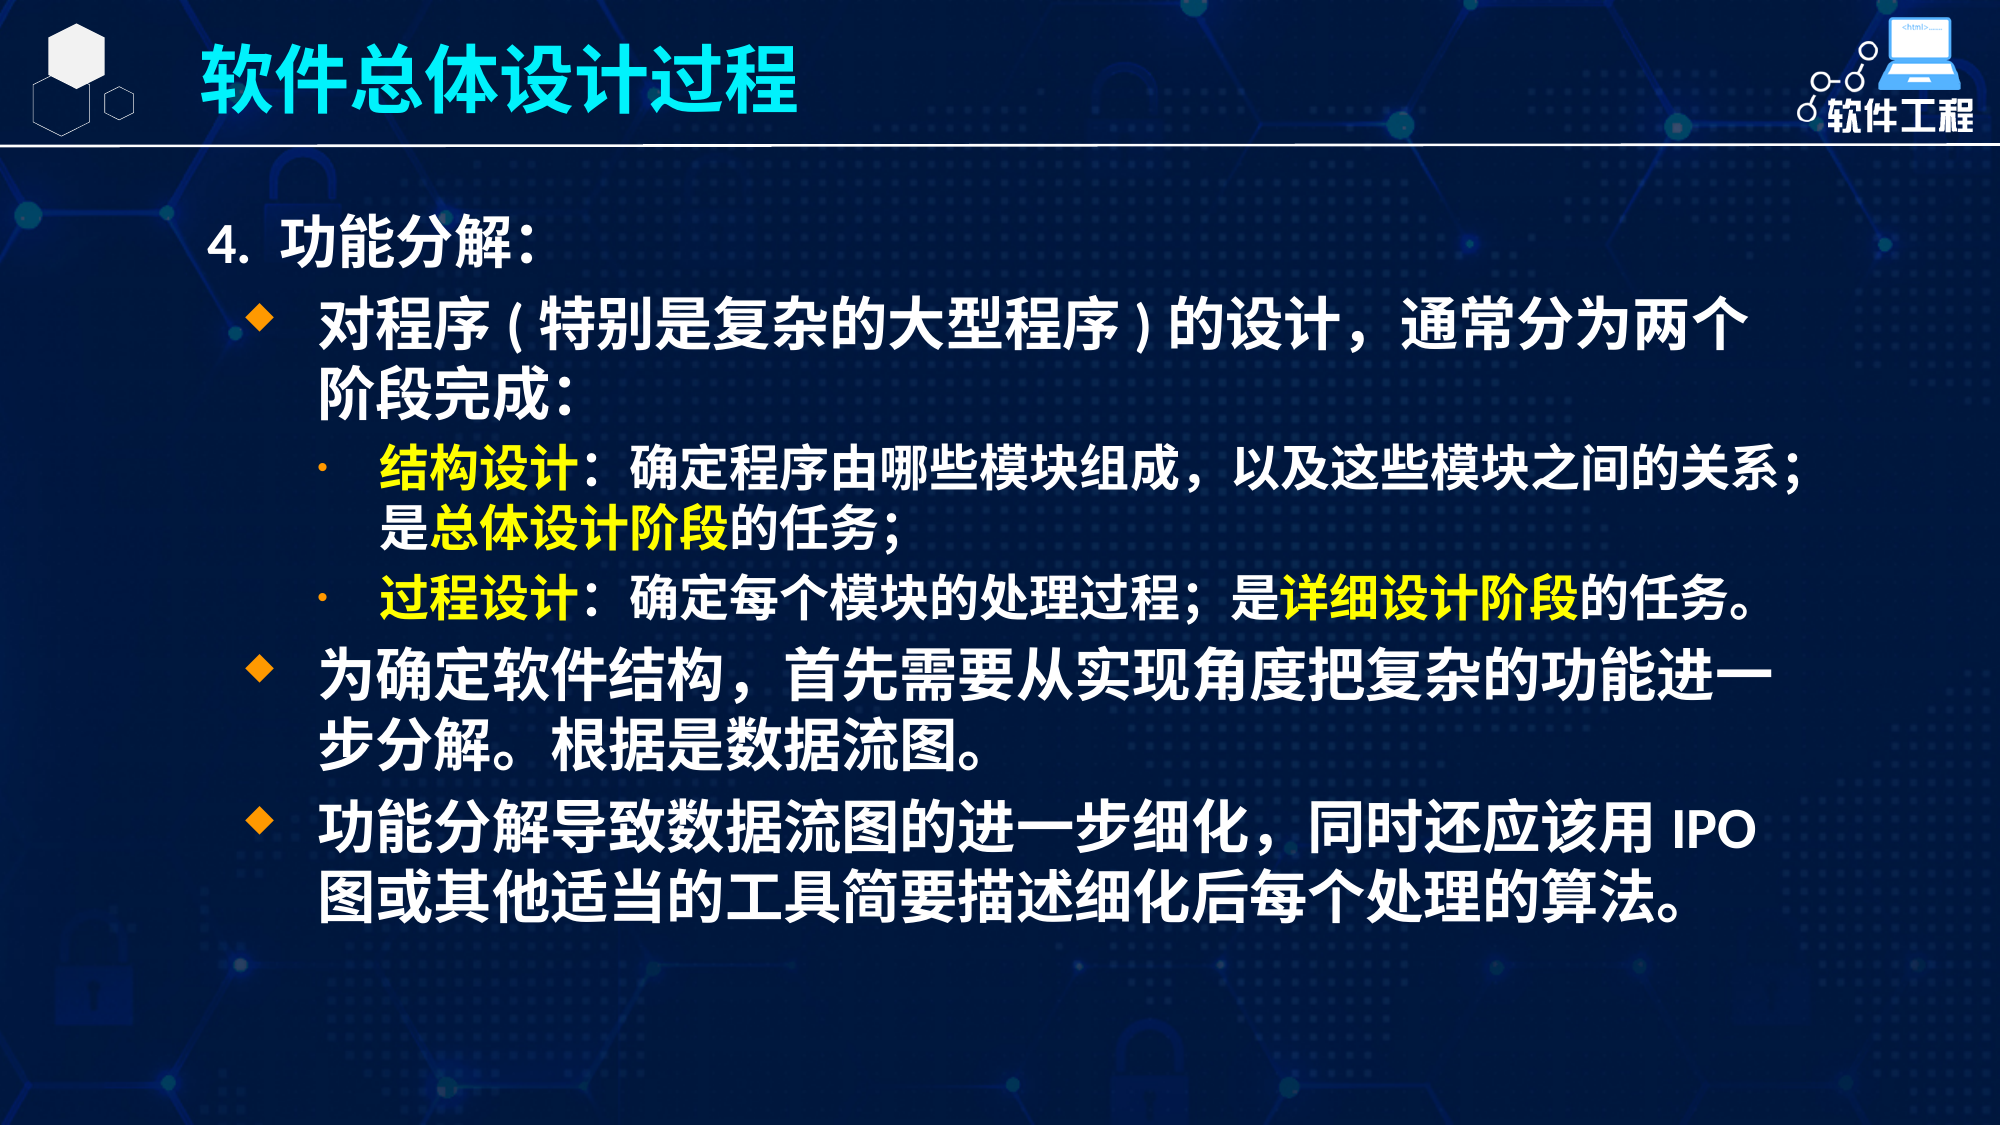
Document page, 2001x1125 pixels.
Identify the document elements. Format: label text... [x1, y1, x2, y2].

list 4. 功能分解： 对程序(特别是复杂的大型程序)的设计，通常分为两个阶段完成： 结构设计：确定程序由哪些模块组成，以及这些模块之间的关系；是总体设计阶段的任务； 过程设计：确定每个模块的处理过程；是详细设计阶段的任务。 为确定软件结构，首先需要从实现角度把复杂的功能进一步分解。根据是数据流图。 功能分解导致数据流图的进一步细化，同时还应该用IPO图或其他适当的工具简要描述细化后每个处理的算法。 [149, 196, 1816, 1035]
picture [0, 146, 2000, 1125]
picture [0, 0, 2001, 145]
text_box 软件总体设计过程 [184, 19, 1535, 136]
